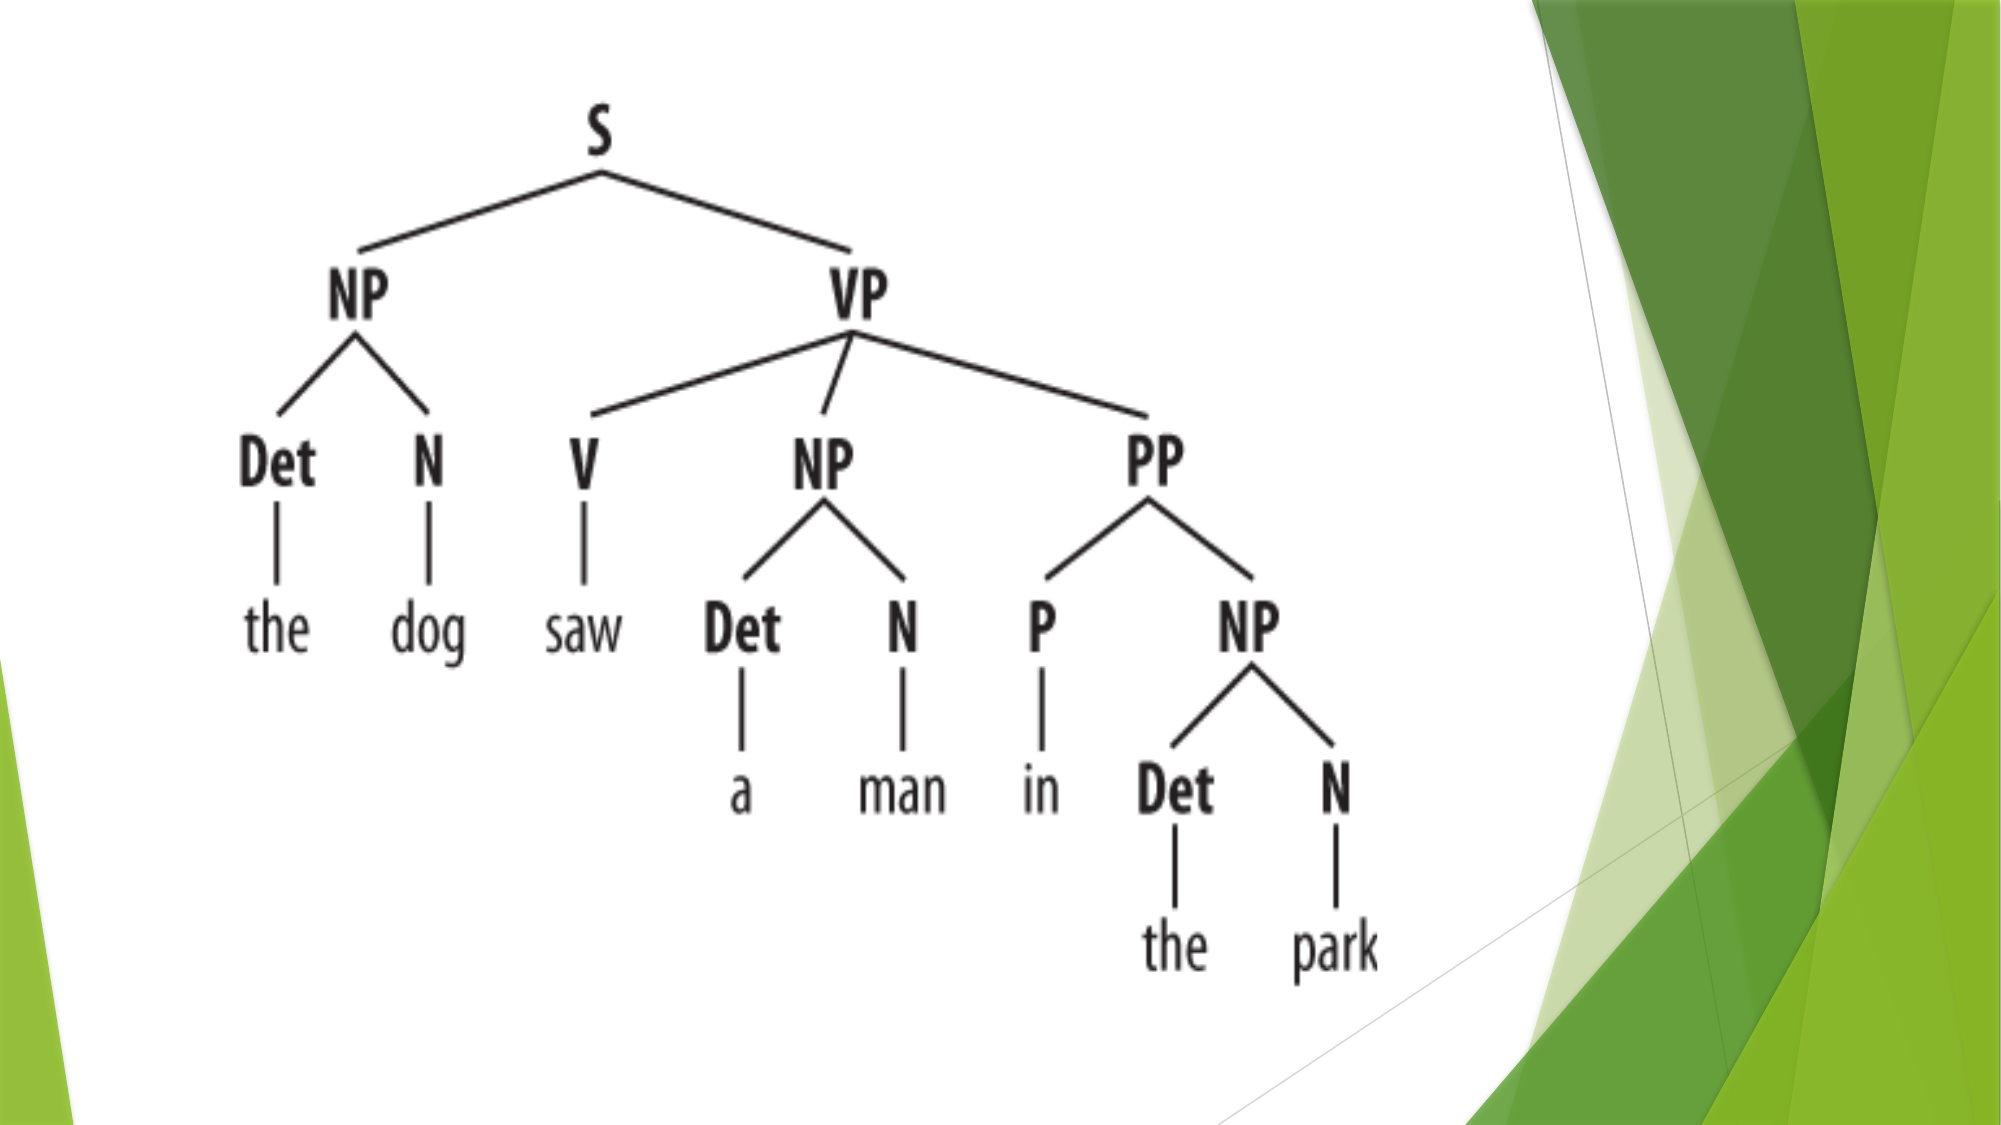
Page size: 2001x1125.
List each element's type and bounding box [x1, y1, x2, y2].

list [238, 92, 1378, 988]
